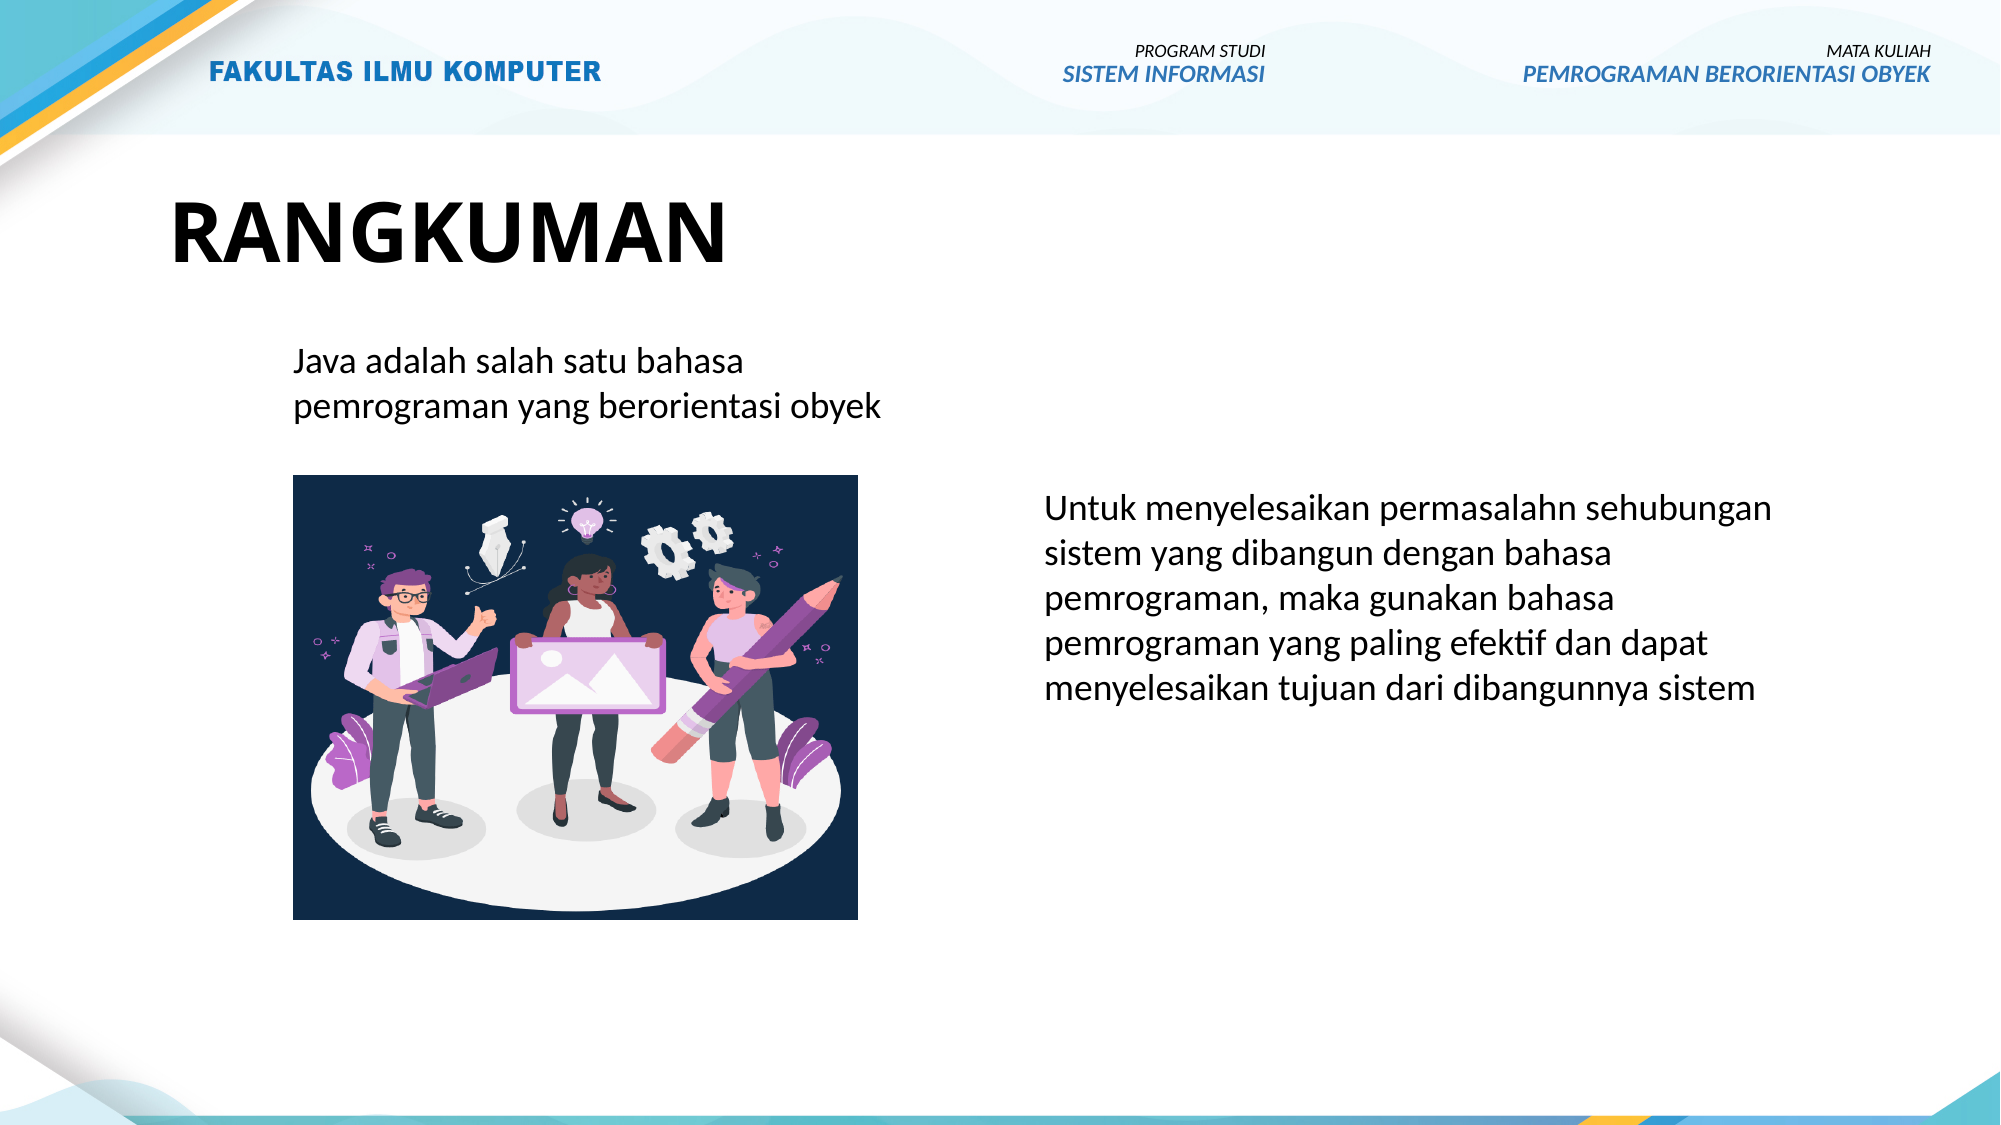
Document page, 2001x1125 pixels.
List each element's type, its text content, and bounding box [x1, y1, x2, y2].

text_box RANGKUMAN [153, 145, 833, 288]
text_box MATA KULIAH PEMROGRAMAN BERORIENTASI OBYEK [1487, 33, 1947, 118]
picture [0, 0, 2000, 1125]
list Untuk menyelesaikan permasalahn sehubungan sistem yang dibangun dengan bahasa pemrograman, maka gunakan bahasa pemrograman yang paling efektif dan dapat menyelesaikan tujuan dari dibangunnya sistem [1029, 475, 1798, 839]
text_box PROGRAM STUDI SISTEM INFORMASI [904, 33, 1281, 118]
list Java adalah salah satu bahasa pemrograman yang berorientasi obyek [278, 328, 937, 452]
